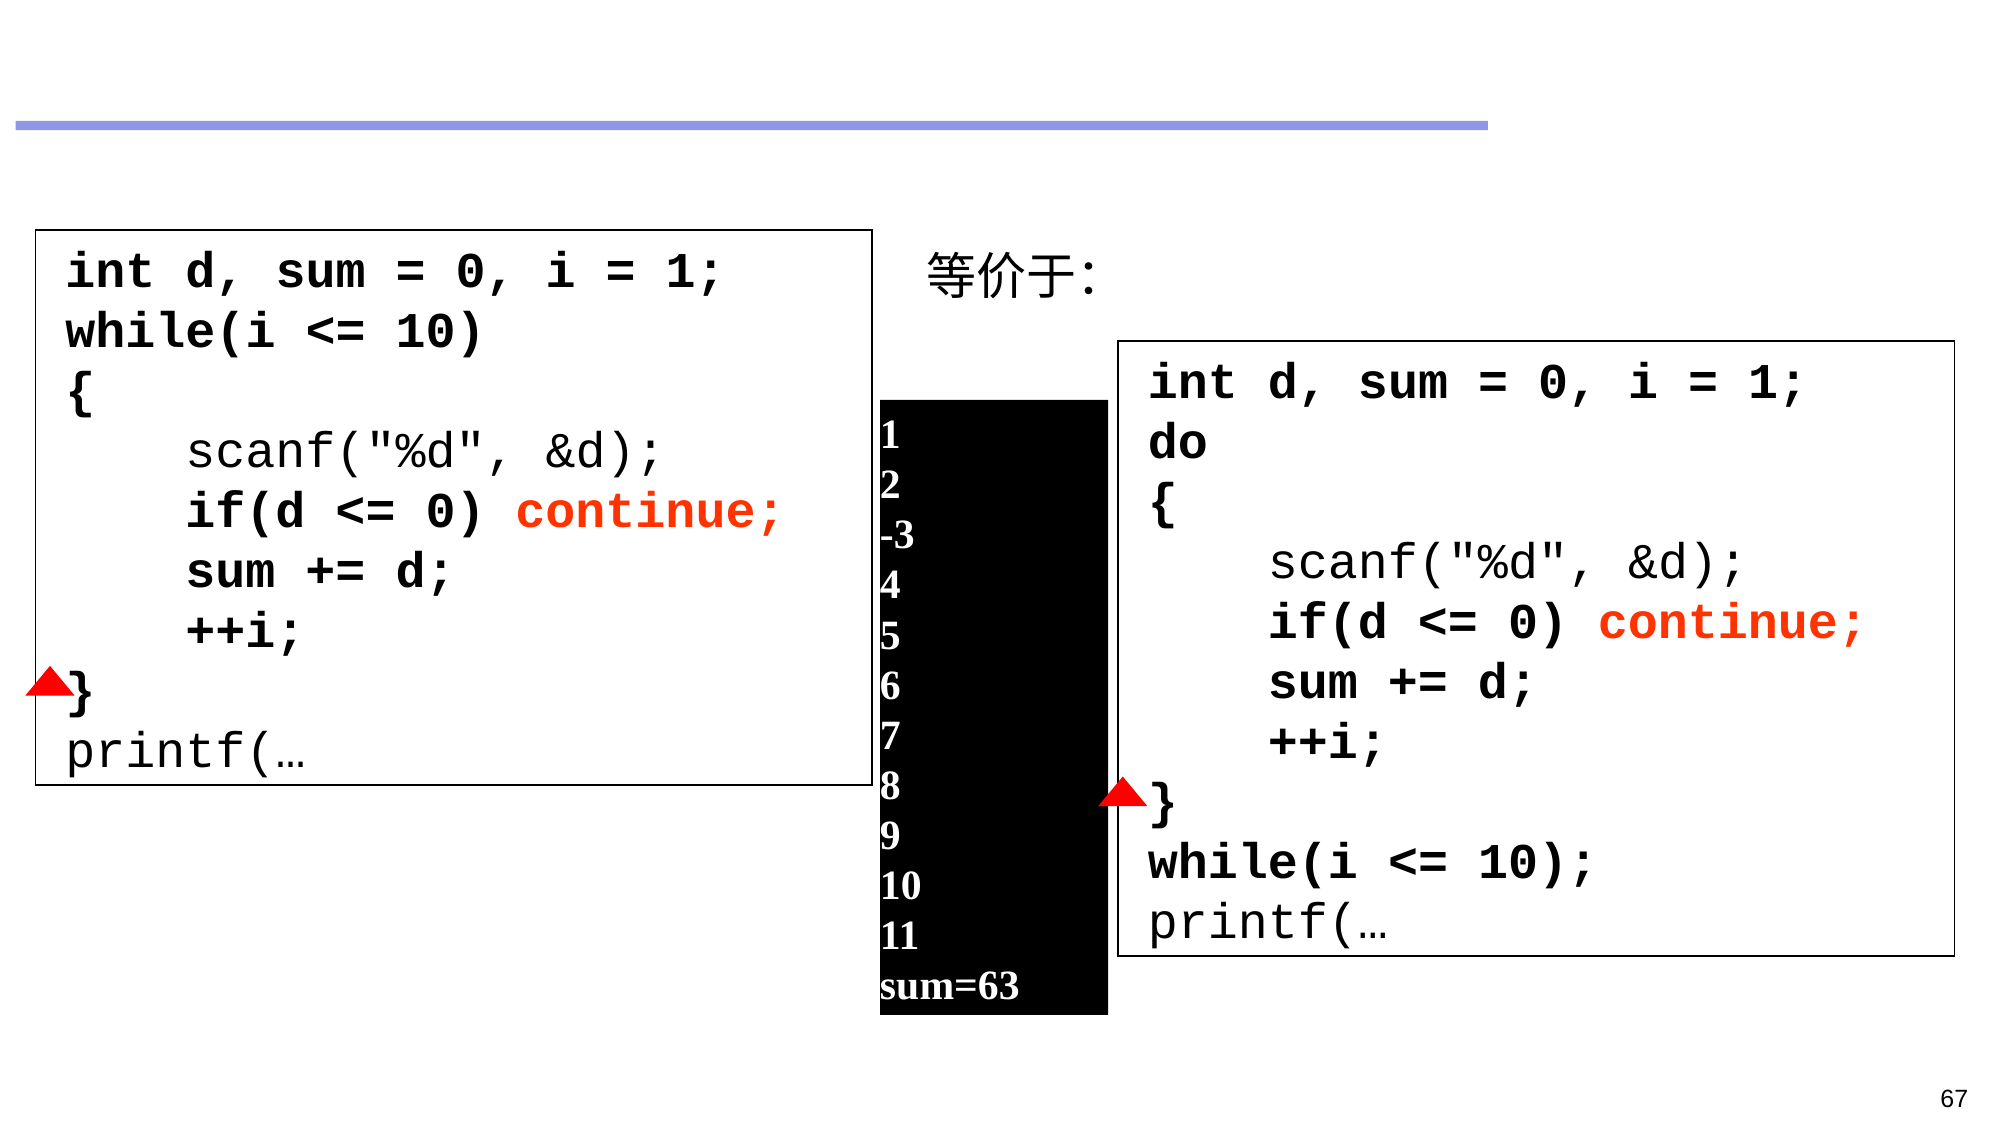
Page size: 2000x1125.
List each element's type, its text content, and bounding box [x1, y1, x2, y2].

text_box 等价于： [911, 237, 1158, 313]
text_box 1 2 -3 4 5 6 7 8 9 10 11 sum=63 [880, 399, 1109, 1015]
text_box 67 [1786, 1074, 1984, 1113]
text_box [25, 665, 75, 696]
text_box int d, sum = 0, i = 1; while(i <= 10) { scanf("%d", &d); if(d <= 0) continue; sum += d; ++i; } printf(… [35, 230, 873, 785]
text_box int d, sum = 0, i = 1; do { scanf("%d", &d); if(d <= 0) continue; sum += d; ++i; } while(i <= 10); printf(… [1117, 341, 1955, 956]
text_box [1098, 776, 1148, 807]
